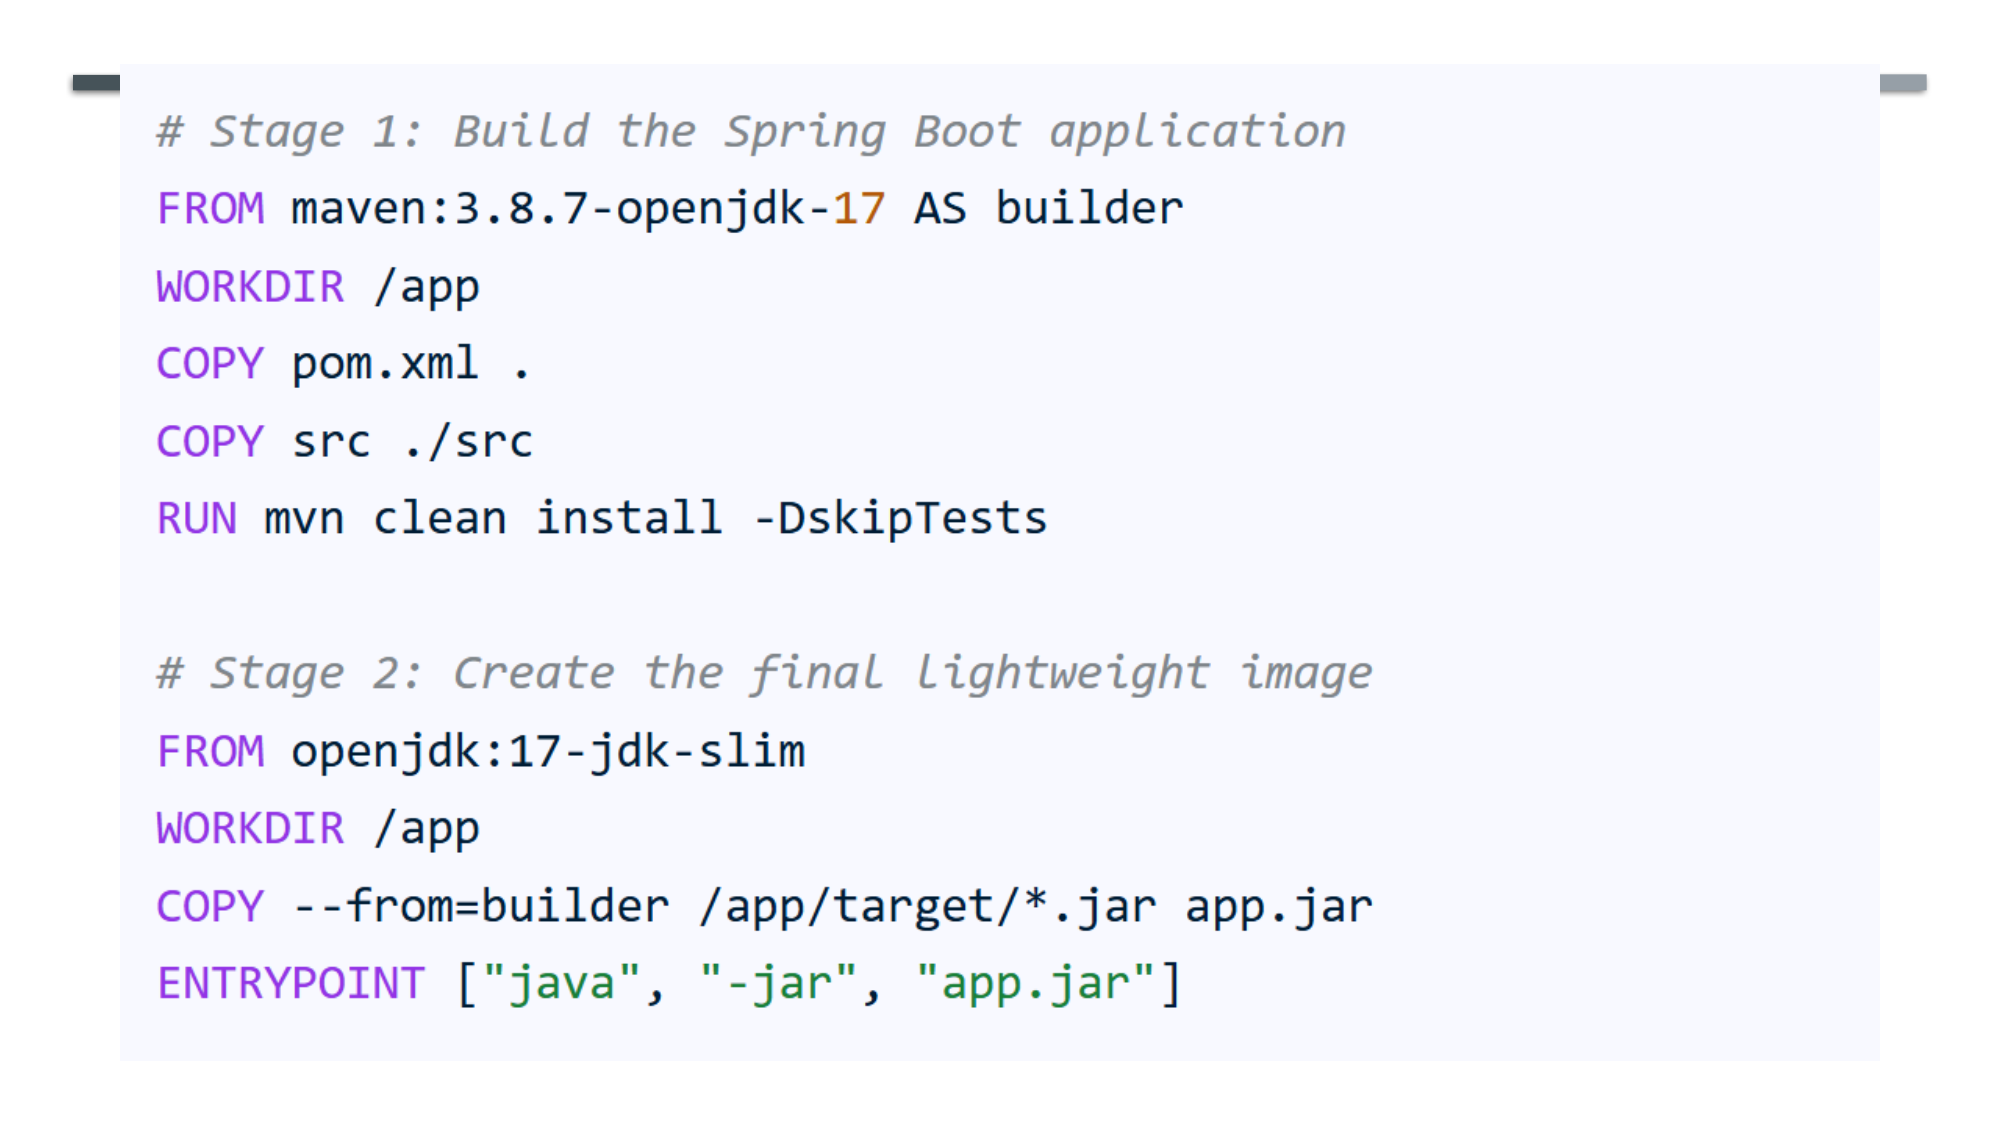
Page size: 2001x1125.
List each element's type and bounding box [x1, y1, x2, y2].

picture [119, 64, 1881, 1061]
